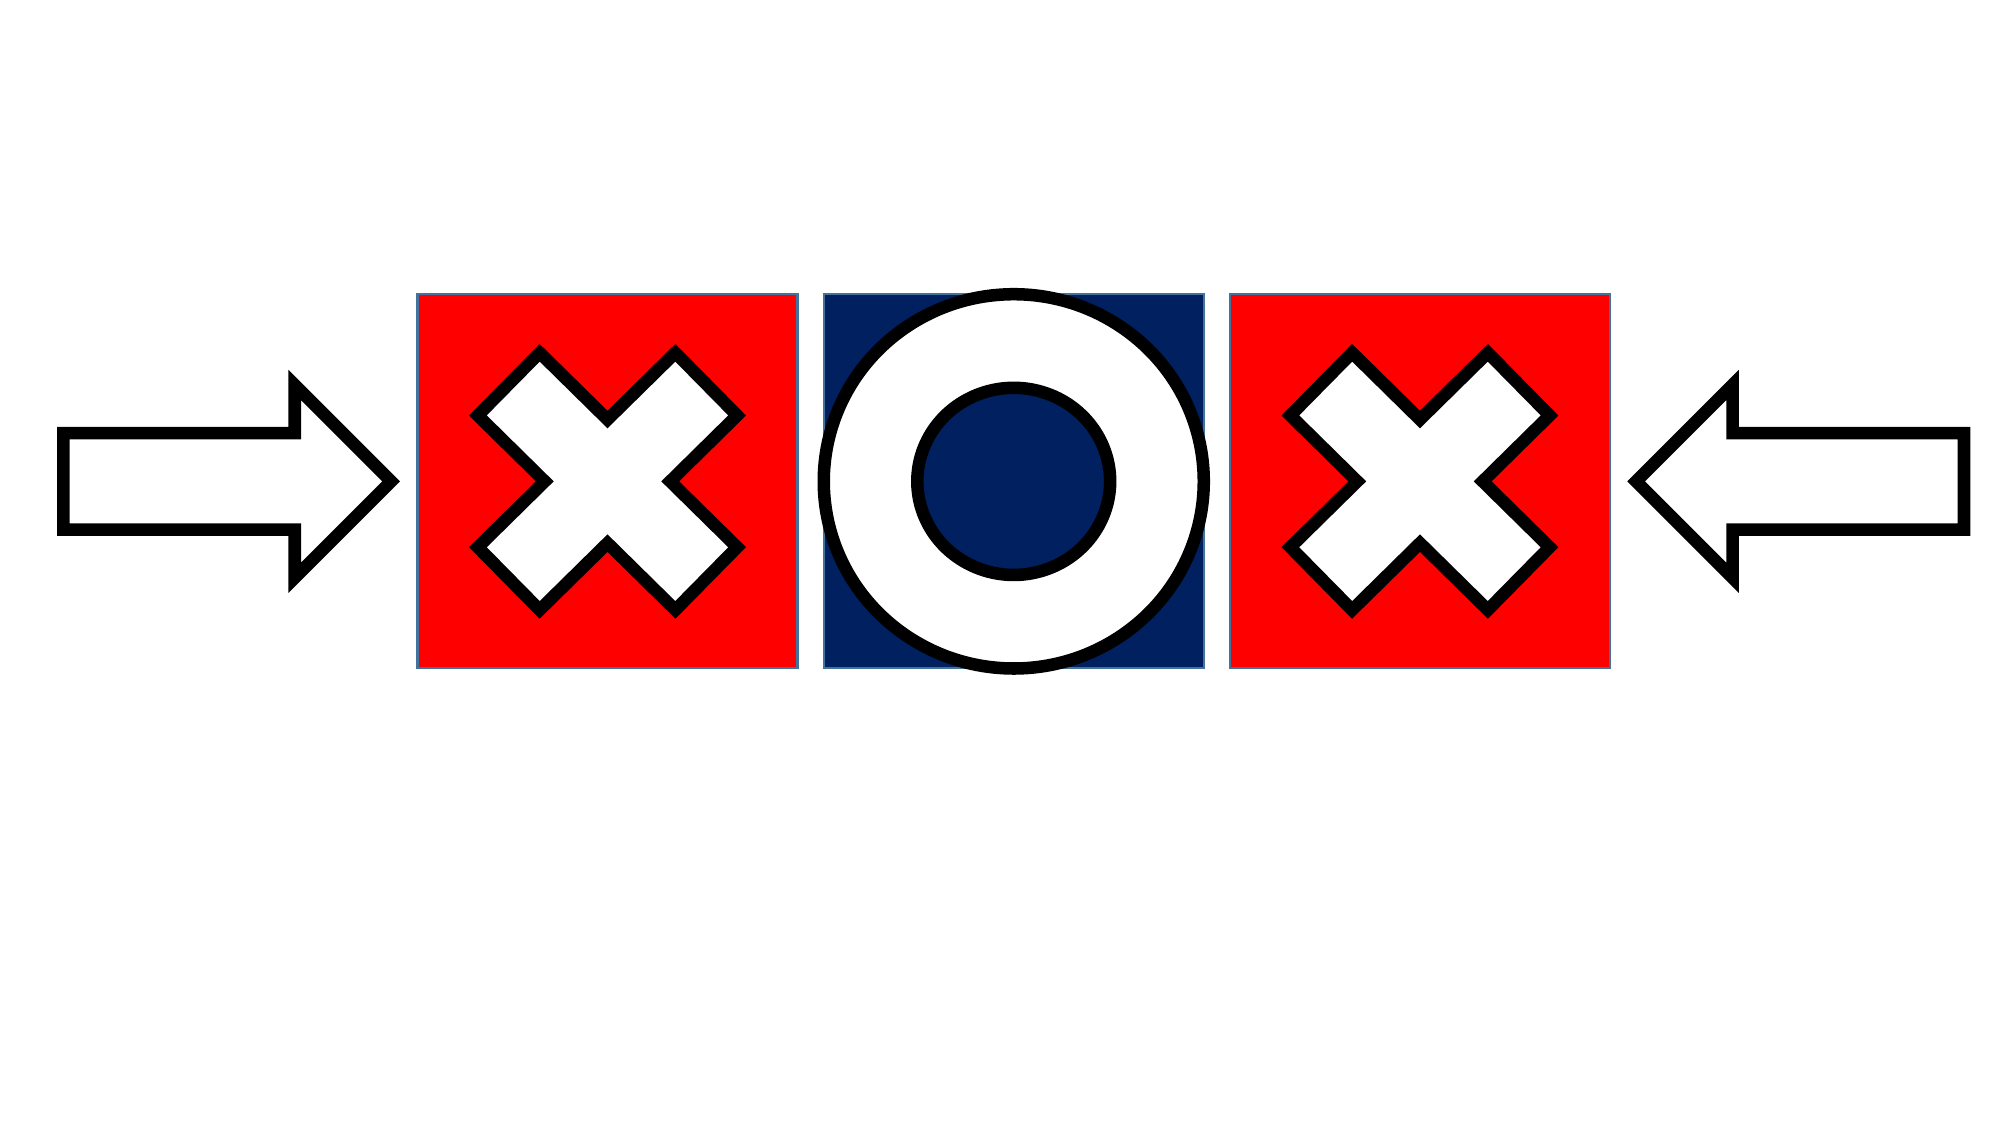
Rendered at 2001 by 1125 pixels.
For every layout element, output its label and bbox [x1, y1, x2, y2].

text_box [1032, 293, 1205, 464]
text_box [1634, 382, 1966, 581]
text_box [823, 504, 989, 669]
text_box [1229, 293, 1611, 669]
text_box [823, 293, 996, 459]
text_box [150, 222, 532, 598]
text_box [1039, 499, 1205, 669]
text_box [416, 293, 799, 669]
text_box [822, 293, 1205, 670]
text_box [526, 351, 739, 612]
text_box [62, 382, 393, 581]
text_box [1288, 351, 1552, 612]
text_box [919, 389, 1109, 573]
